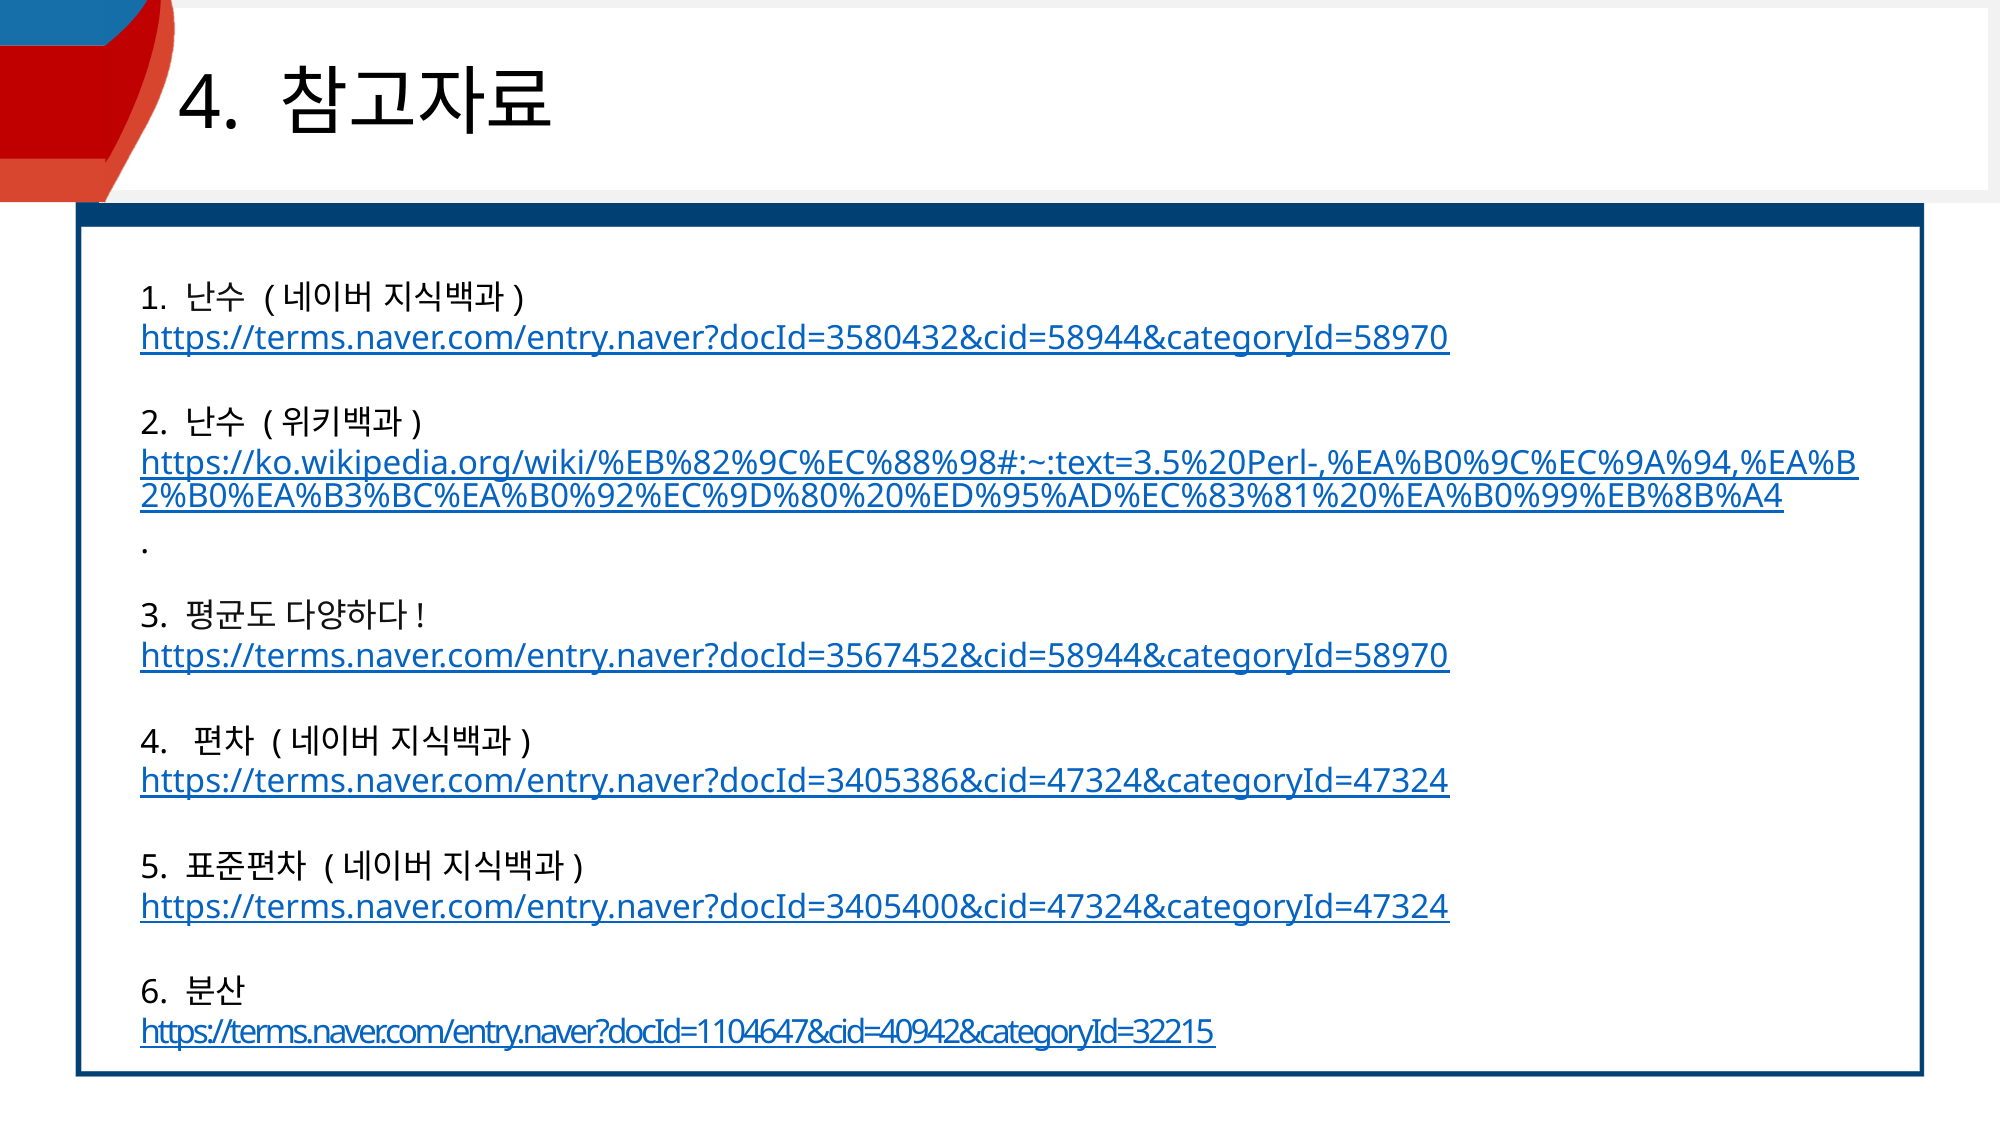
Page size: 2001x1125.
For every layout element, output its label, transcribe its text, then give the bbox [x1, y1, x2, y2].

text_box [75, 201, 1925, 1078]
text_box 1. 난수 (네이버 지식백과) https://terms.naver.com/entry.naver?docId=3580432&cid=58944&categoryId=58970 2. 난수 (위키백과) https://ko.wikipedia.org/wiki/%EB%82%9C%EC%88%98#:~:text=3.5%20Perl-,%EA%B0%9C%EC%9A%94,%EA%B2%B0%EA%B3%BC%EA%B0%92%EC%9D%80%20%ED%95%AD%EC%83%81%20%EA%B0%99%EB%8B%A4. 3. 평균도 다양하다! https://terms.naver.com/entry.naver?docId=3567452&cid=58944&categoryId=58970 4. 편차 (네이버 지식백과) https://terms.naver.com/entry.naver?docId=3405386&cid=47324&categoryId=47324 5. 표준편차 (네이버 지식백과) https://terms.naver.com/entry.naver?docId=3405400&cid=47324&categoryId=47324 6. 분산 https://terms.naver.com/entry.naver?docId=1104647&cid=40942&categoryId=32215 [80, 226, 1921, 1072]
text_box 4. 참고자료 [184, 0, 1995, 198]
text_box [0, 0, 184, 203]
